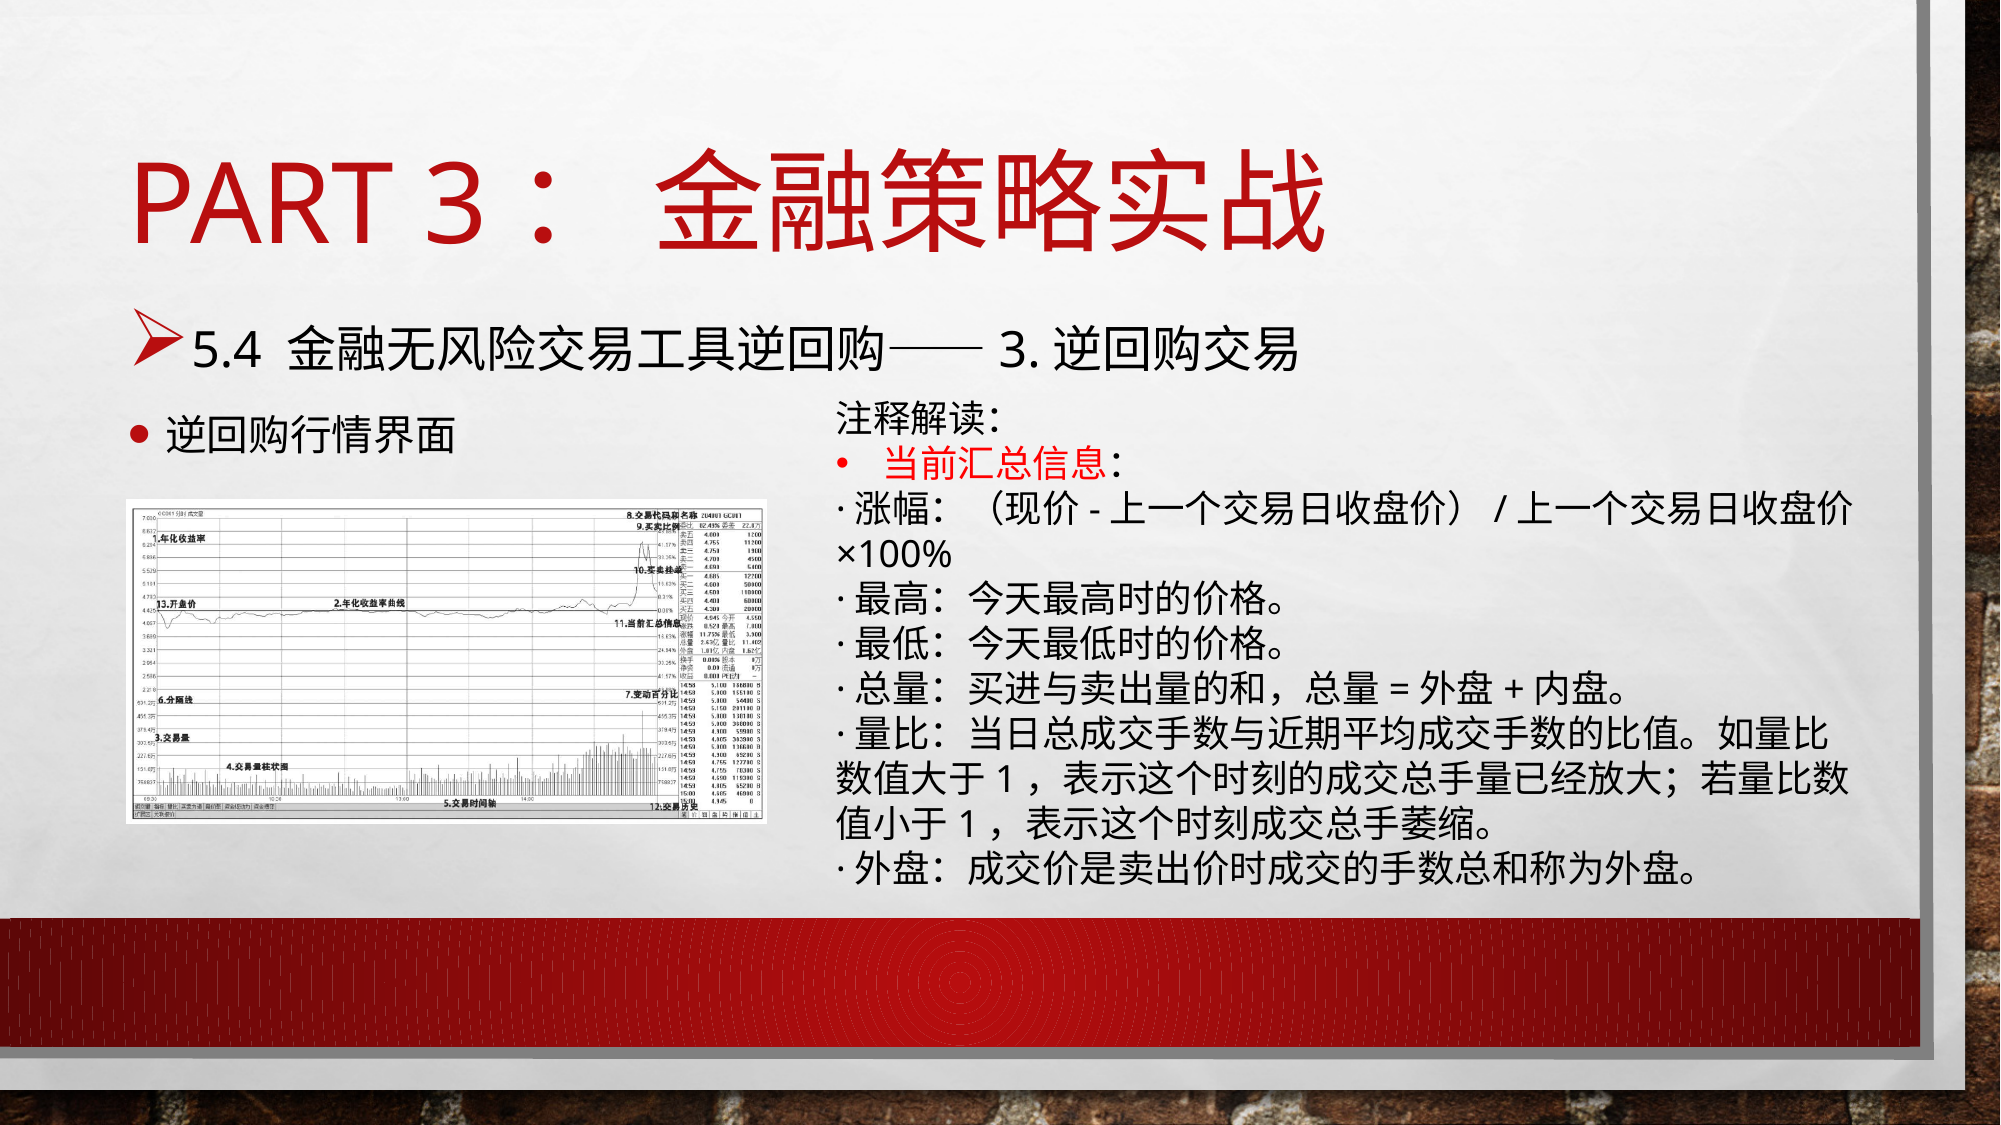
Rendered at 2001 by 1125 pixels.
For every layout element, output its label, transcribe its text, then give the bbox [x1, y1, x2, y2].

text_box 注释解读： 当前汇总信息： ·涨幅：（现价-上一个交易日收盘价）/上一个交易日收盘价×100% ·最高：今天最高时的价格。 ·最低：今天最低时的价格。 ·总量：买进与卖出量的和，总量=外盘+内盘。 ·量比：当日总成交手数与近期平均成交手数的比值。如量比数值大于1，表示这个时刻的成交总手量已经放大；若量比数值小于1，表示这个时刻成交总手萎缩。 ·外盘：成交价是卖出价时成交的手数总和称为外盘。 [821, 387, 1874, 897]
picture [126, 498, 768, 824]
list 5.4 金融无风险交易工具逆回购——3.逆回购交易 逆回购行情界面 [112, 222, 1818, 947]
title Part 3： 金融策略实战 [112, 112, 1847, 302]
picture [0, 0, 2000, 1125]
